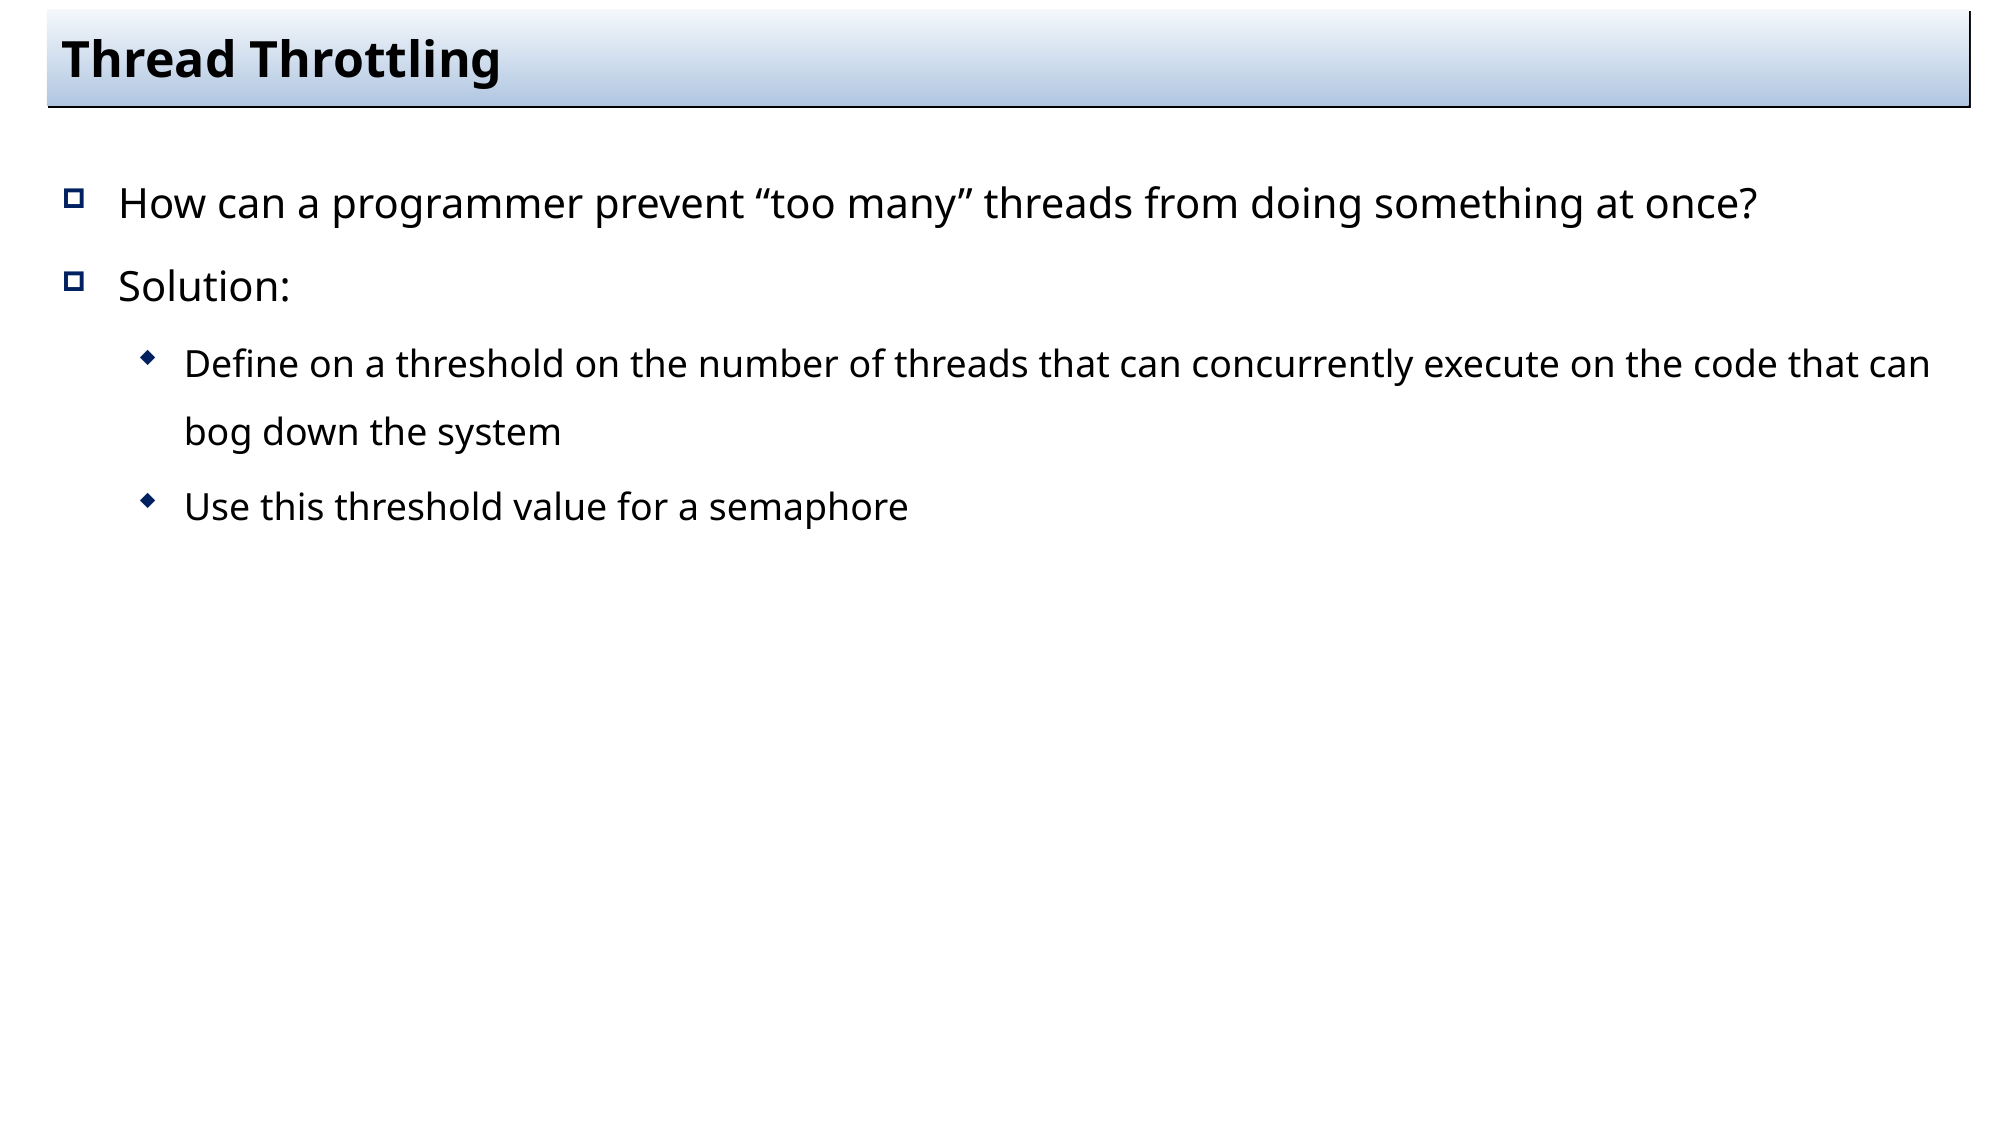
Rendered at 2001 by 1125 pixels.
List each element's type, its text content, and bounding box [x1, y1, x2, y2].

title Thread Throttling [46, 8, 1969, 106]
list How can a programmer prevent “too many” threads from doing something at once? Solution: Define on a threshold on the number of threads that can concurrently execute on the code that can bog down the system Use this threshold value for a semaphore [46, 144, 1969, 1048]
